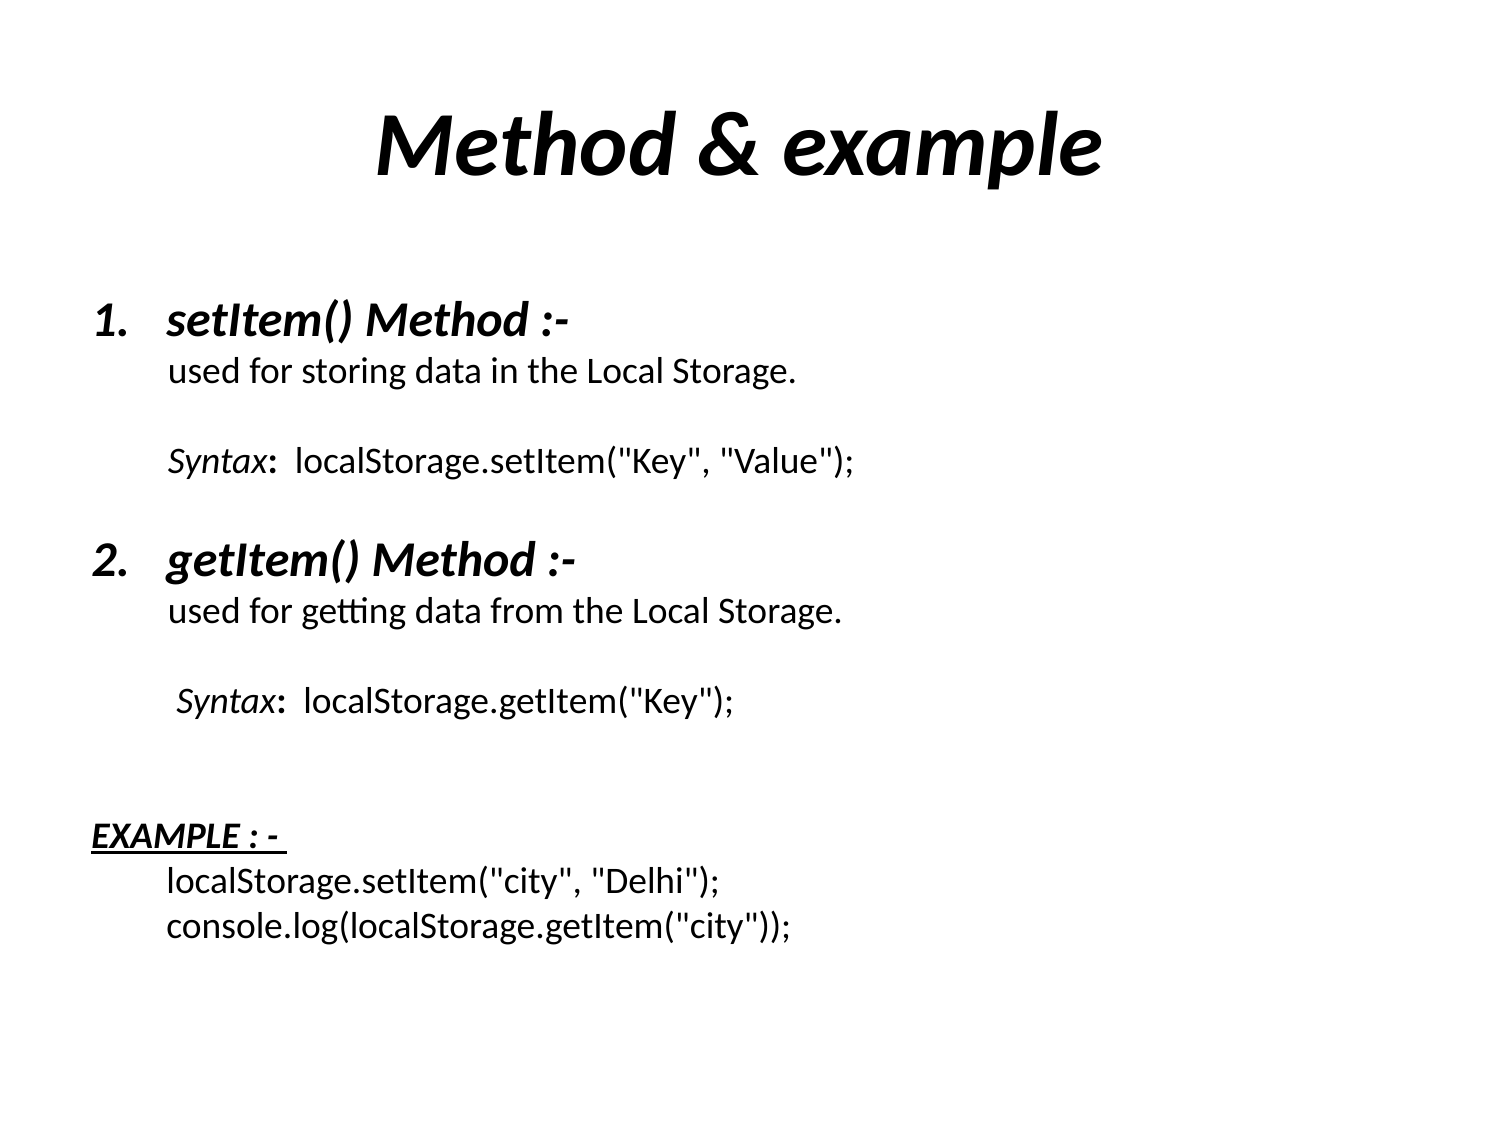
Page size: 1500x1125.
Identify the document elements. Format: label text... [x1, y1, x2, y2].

text_box setItem() Method :- used for storing data in the Local Storage. Syntax: localStorage.setItem("Key", "Value"); getItem() Method :- used for getting data from the Local Storage. Syntax: localStorage.getItem("Key"); EXAMPLE : - localStorage.setItem("city", "Delhi"); console.log(localStorage.getItem("city")); [76, 278, 1436, 999]
title Method & example [75, 45, 1425, 233]
